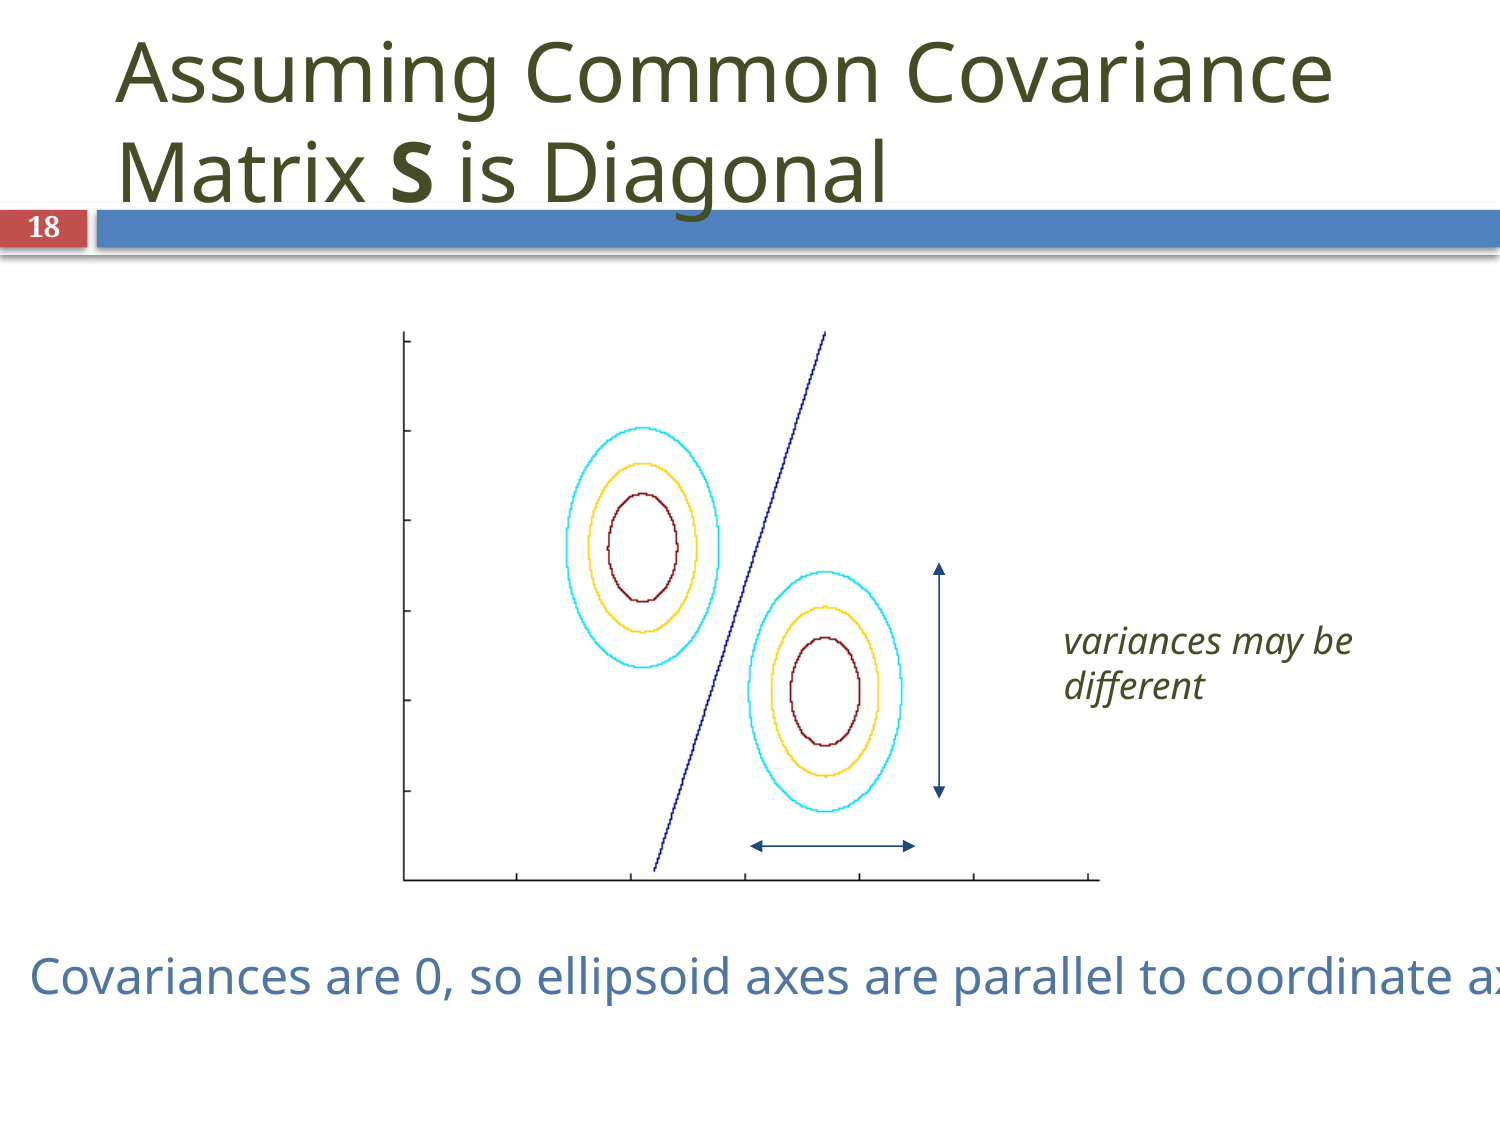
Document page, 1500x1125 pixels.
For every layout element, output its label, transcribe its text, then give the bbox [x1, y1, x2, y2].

text_box <number> [0, 208, 88, 249]
picture [383, 302, 1111, 894]
text_box variances may be different [1115, 609, 1342, 715]
text_box Covariances are 0, so ellipsoid axes are parallel to coordinate axes [14, 937, 1500, 1013]
text_box Assuming Common Covariance Matrix S is Diagonal [100, 37, 1438, 200]
